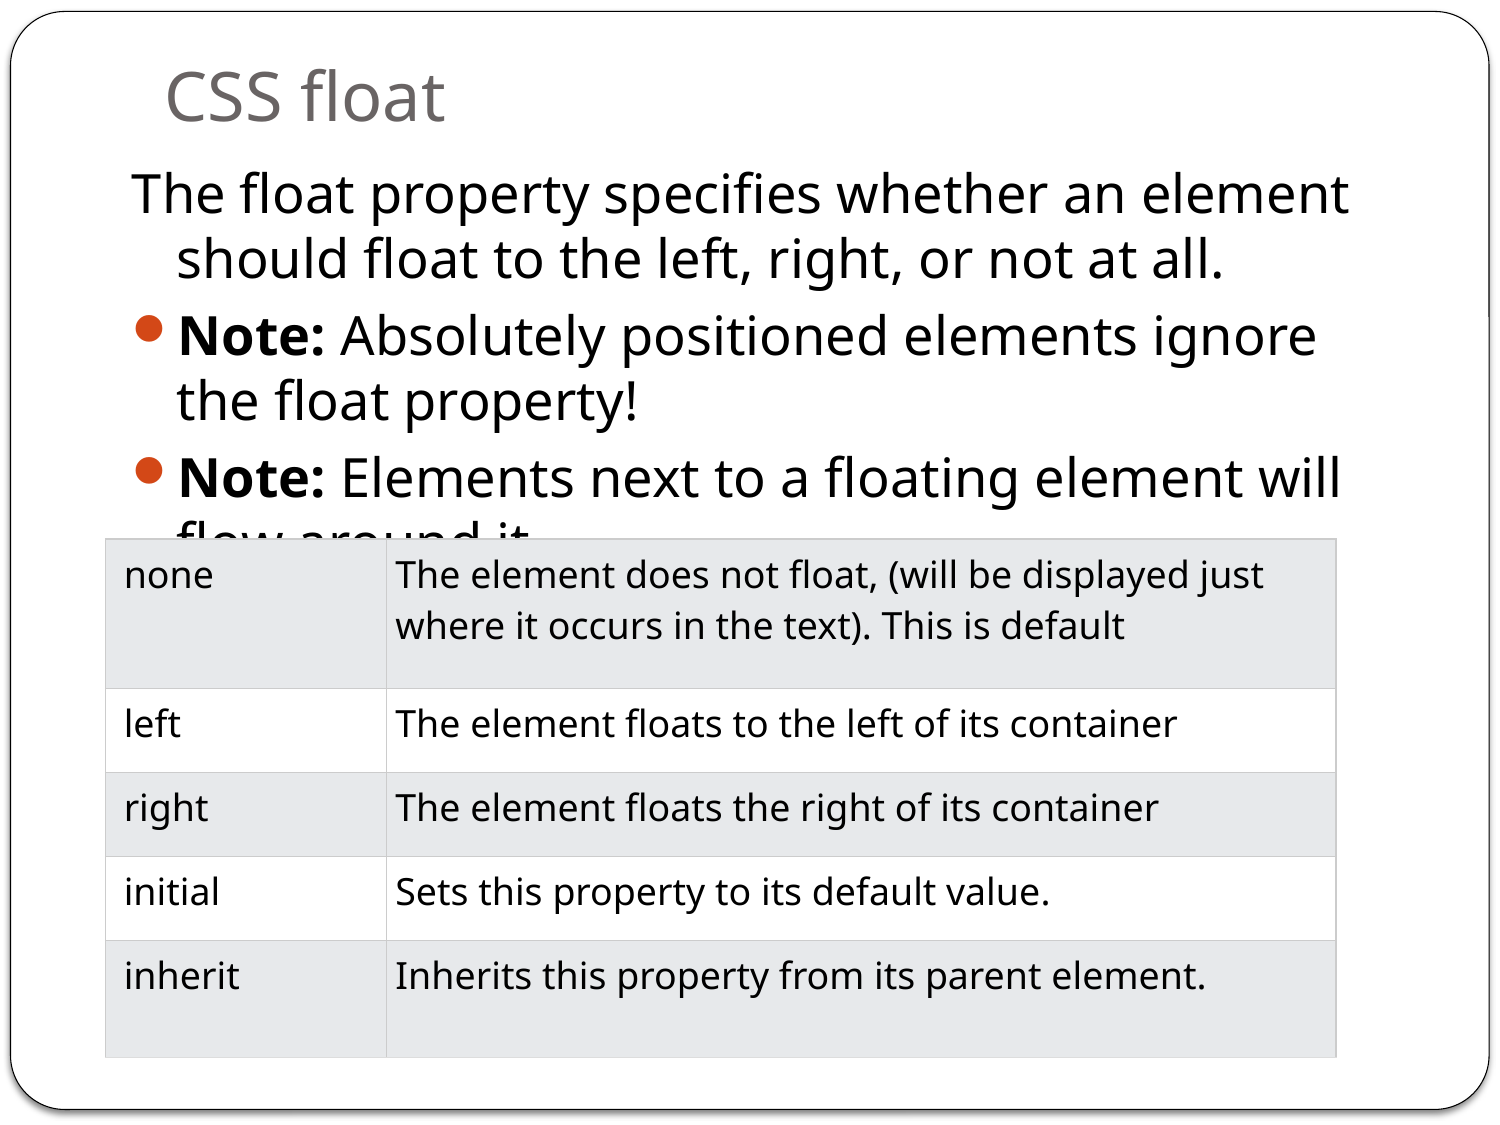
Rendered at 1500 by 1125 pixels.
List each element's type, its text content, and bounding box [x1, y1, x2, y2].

table_cell initial [106, 857, 386, 940]
table_header The element does not float, (will be displayed just where it occurs in the text). This is default [387, 540, 1335, 688]
table_header none [106, 540, 386, 688]
table_cell Sets this property to its default value. [387, 857, 1335, 940]
table_cell right [106, 773, 386, 856]
list The float property specifies whether an element should float to the left, right, or not at all. Note: Absolutely positioned elements ignore the float property! Note: Elements next to a floating element will flow around it. [117, 152, 1465, 903]
table_cell left [106, 689, 386, 772]
title CSS float [150, 45, 1425, 152]
table_cell inherit [106, 941, 386, 1057]
table_cell Inherits this property from its parent element. [387, 941, 1335, 1057]
table_cell The element floats to the left of its container [387, 689, 1335, 772]
table_cell The element floats the right of its container [387, 773, 1335, 856]
